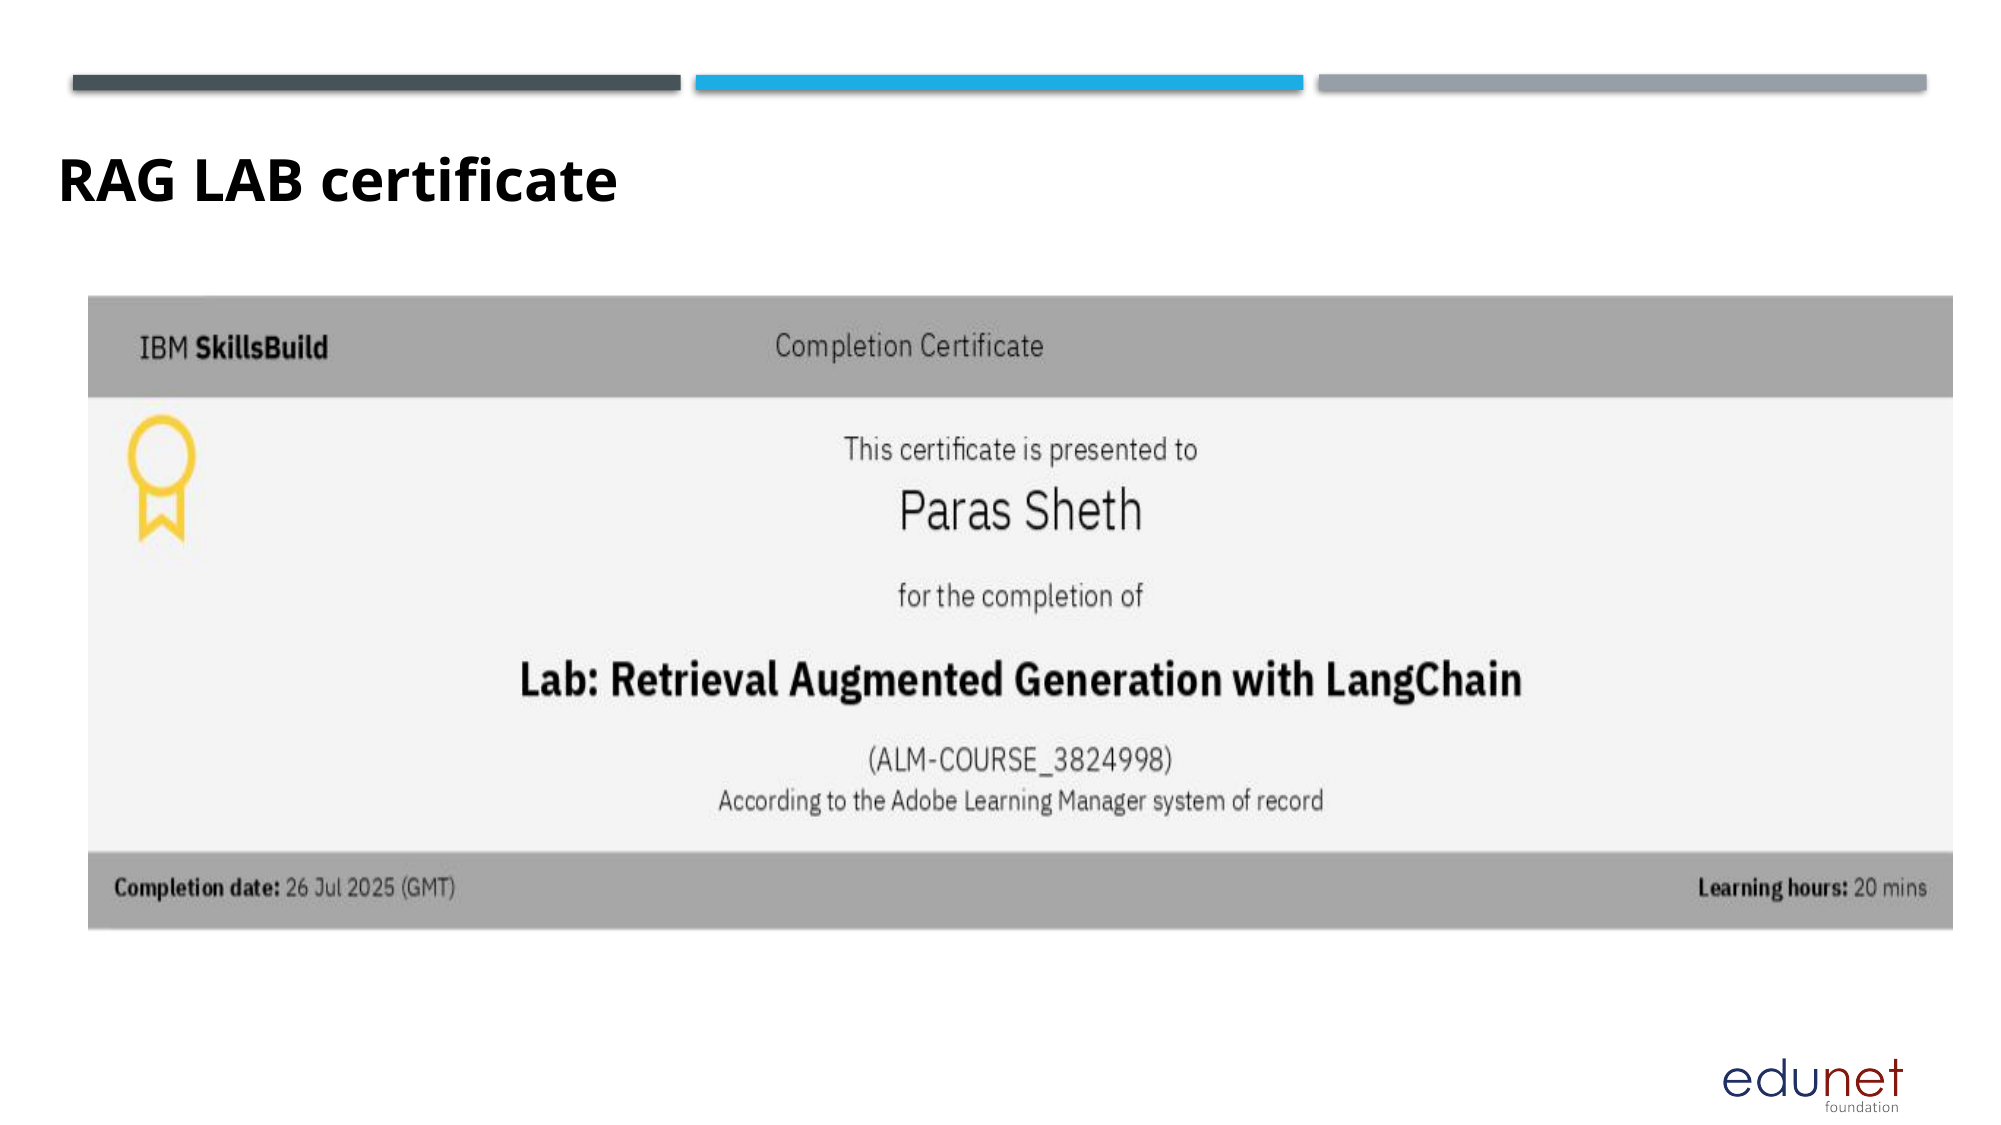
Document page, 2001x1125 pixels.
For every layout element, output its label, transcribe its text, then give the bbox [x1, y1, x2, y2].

picture [1719, 1056, 1905, 1116]
picture [87, 221, 1953, 990]
text_box RAG LAB certificate [42, 135, 635, 221]
